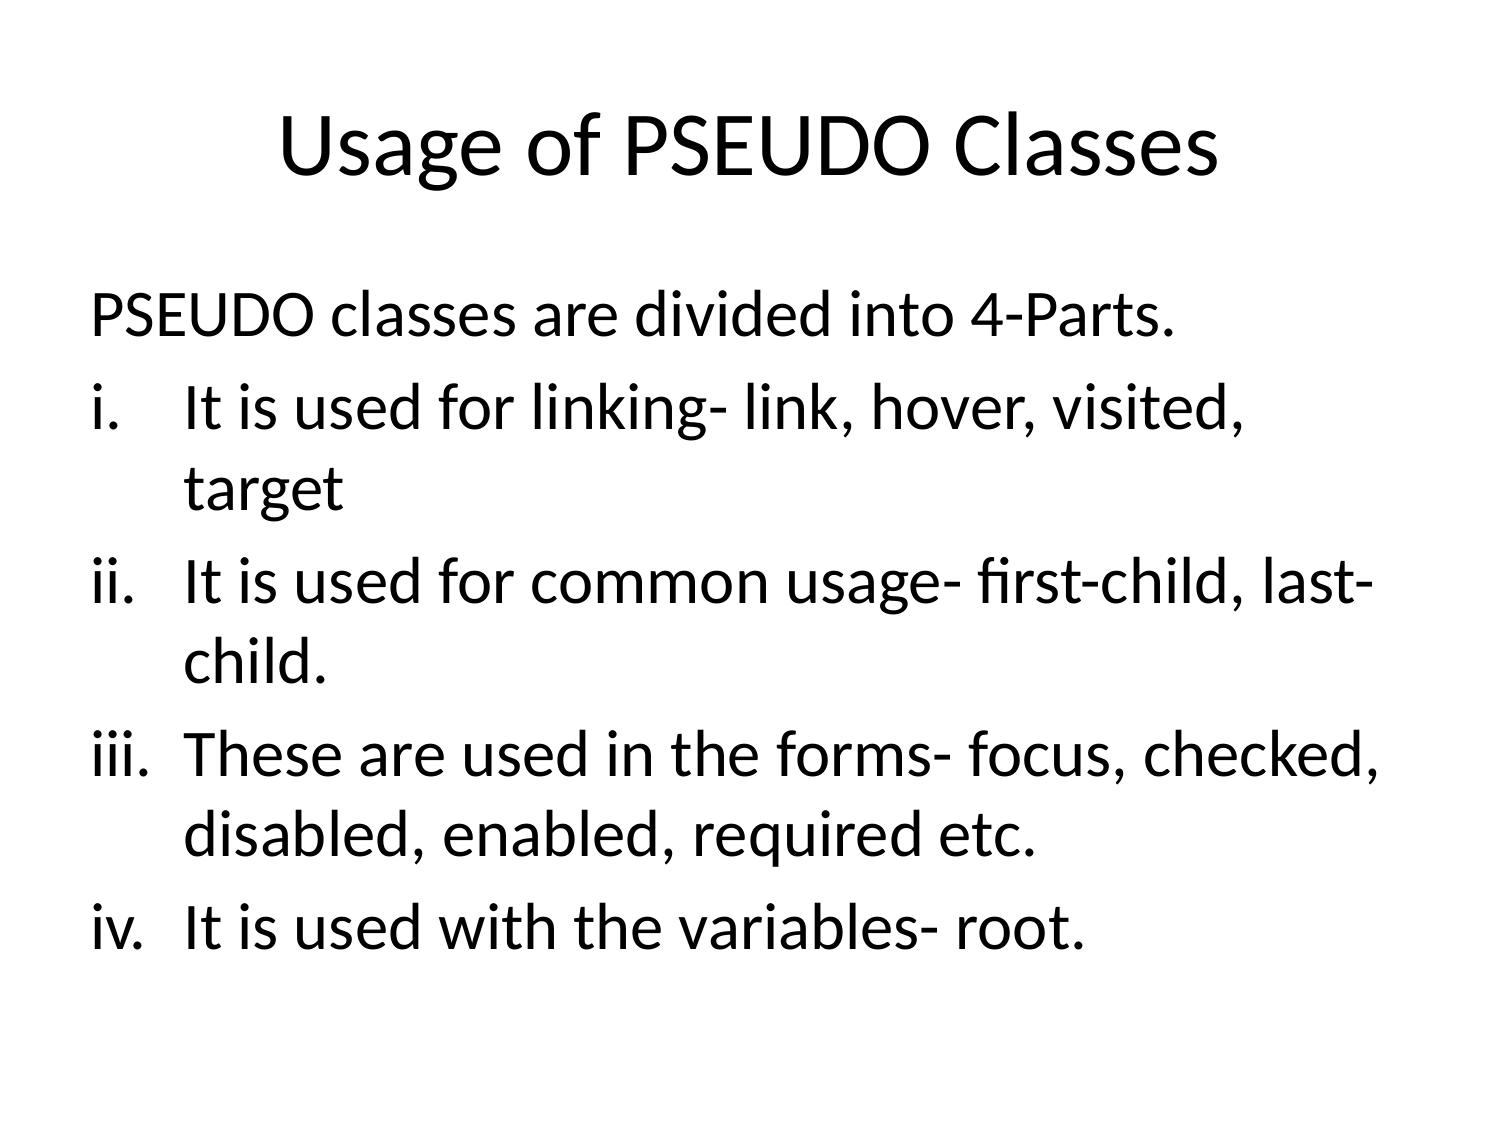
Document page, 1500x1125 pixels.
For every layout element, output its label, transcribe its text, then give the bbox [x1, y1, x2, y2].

title Usage of PSEUDO Classes [75, 45, 1425, 233]
list PSEUDO classes are divided into 4-Parts. It is used for linking- link, hover, visited, target It is used for common usage- first-child, last-child. These are used in the forms- focus, checked, disabled, enabled, required etc. It is used with the variables- root. [75, 262, 1425, 1005]
